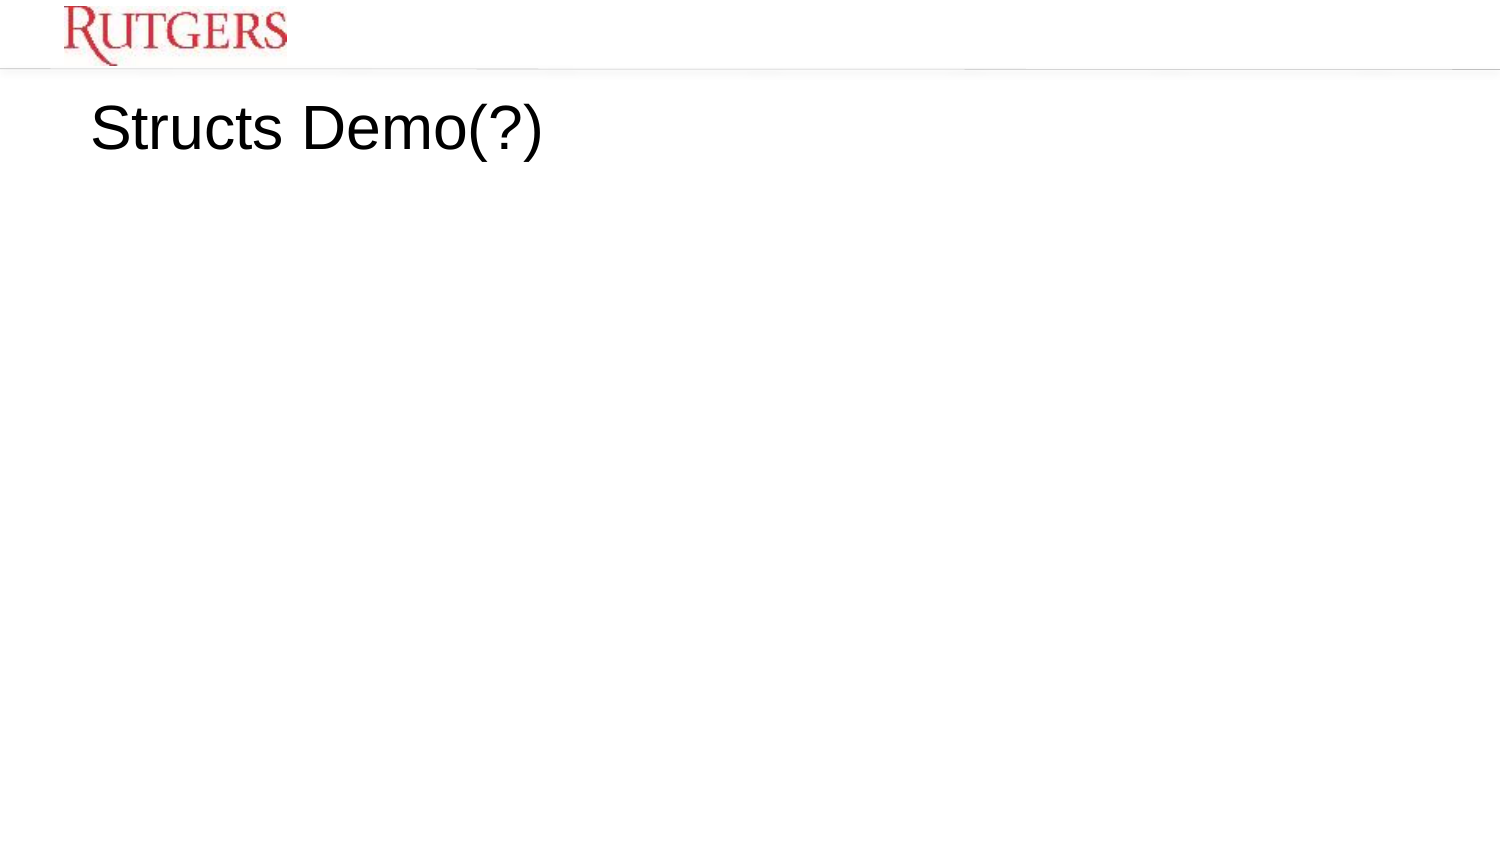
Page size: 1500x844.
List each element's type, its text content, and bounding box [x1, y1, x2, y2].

title Structs Demo(?) [75, 75, 1425, 175]
picture [64, 6, 287, 66]
